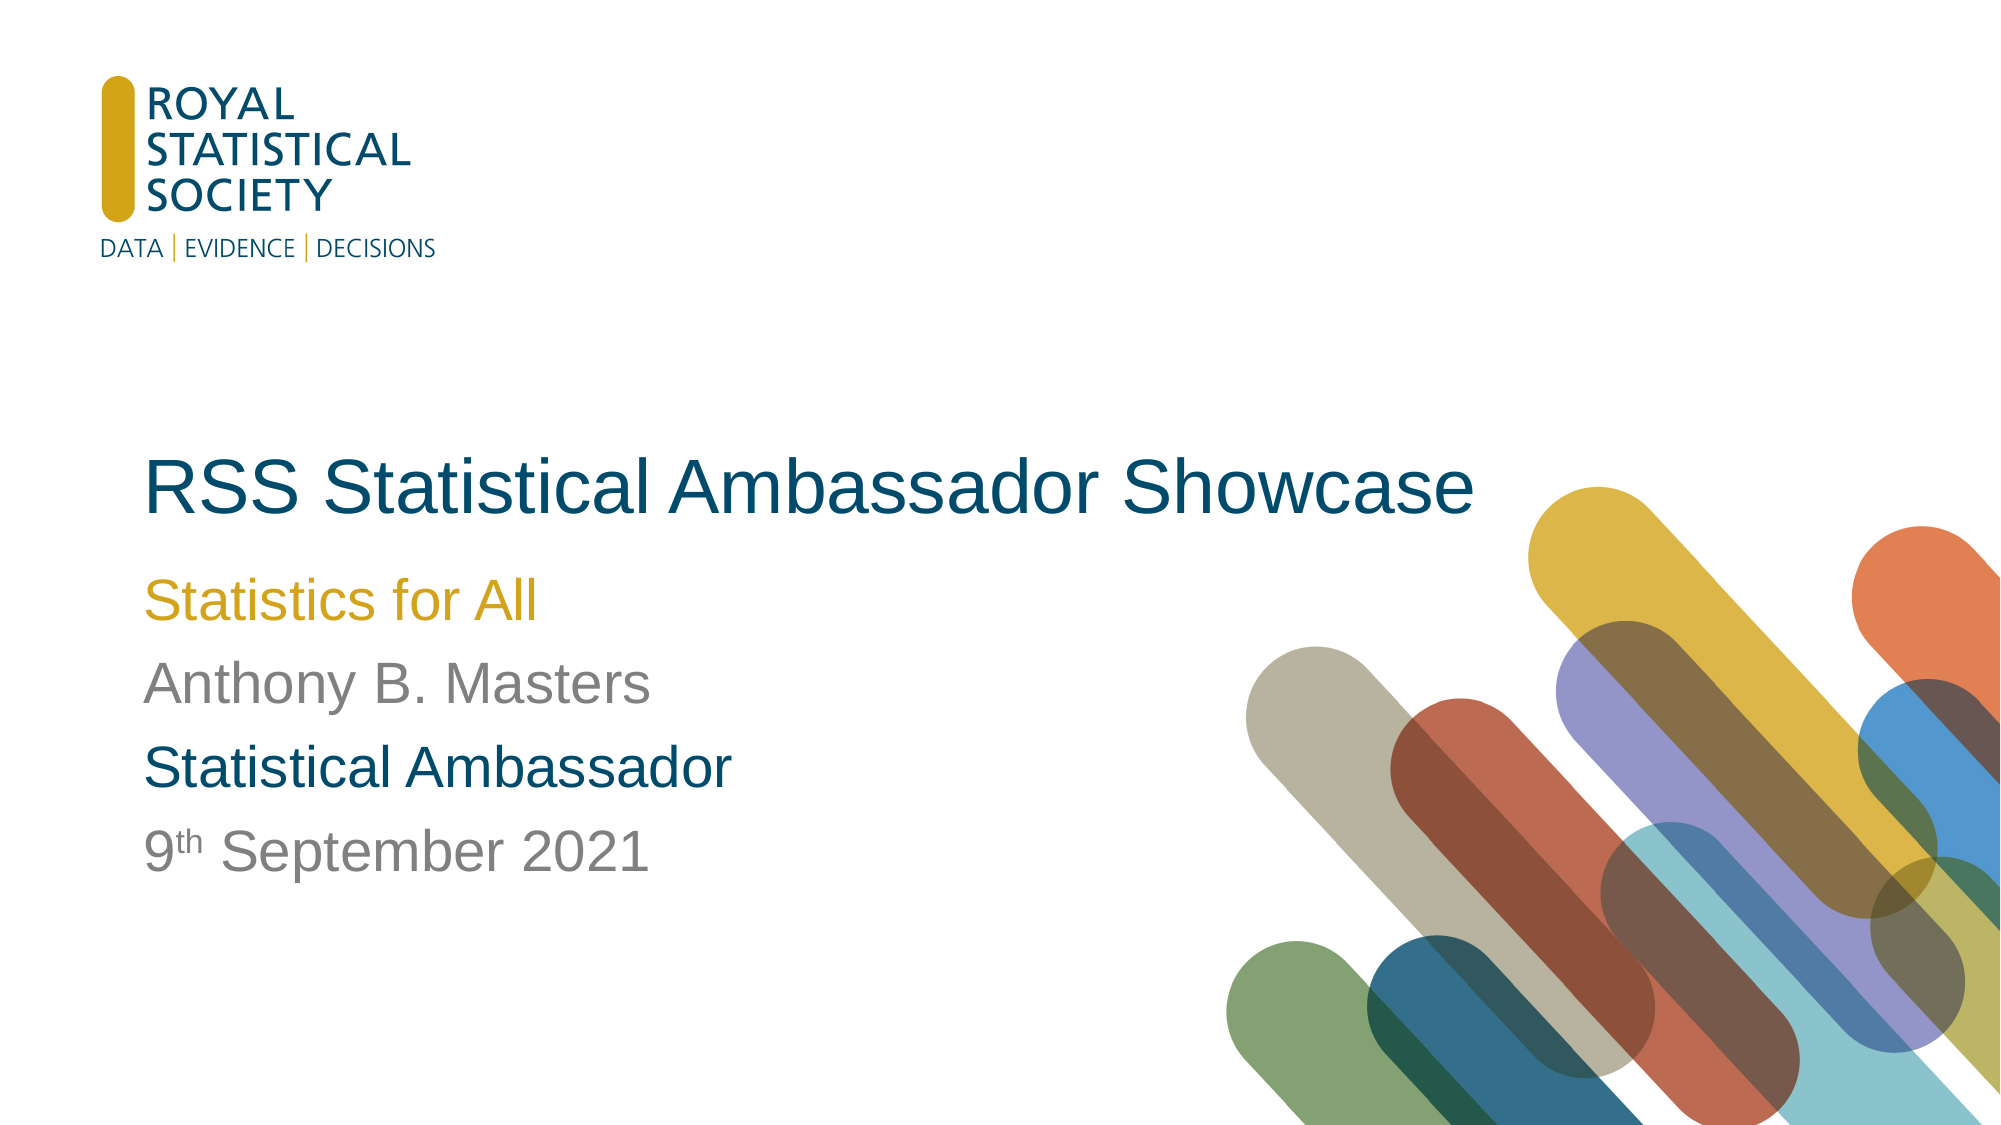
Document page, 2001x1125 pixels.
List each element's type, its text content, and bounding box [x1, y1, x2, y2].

title RSS Statistical Ambassador Showcase [128, 304, 1750, 538]
picture [0, 0, 2001, 1125]
subtitle Statistics for All Anthony B. Masters Statistical Ambassador 9th September 2021 [128, 562, 1225, 924]
